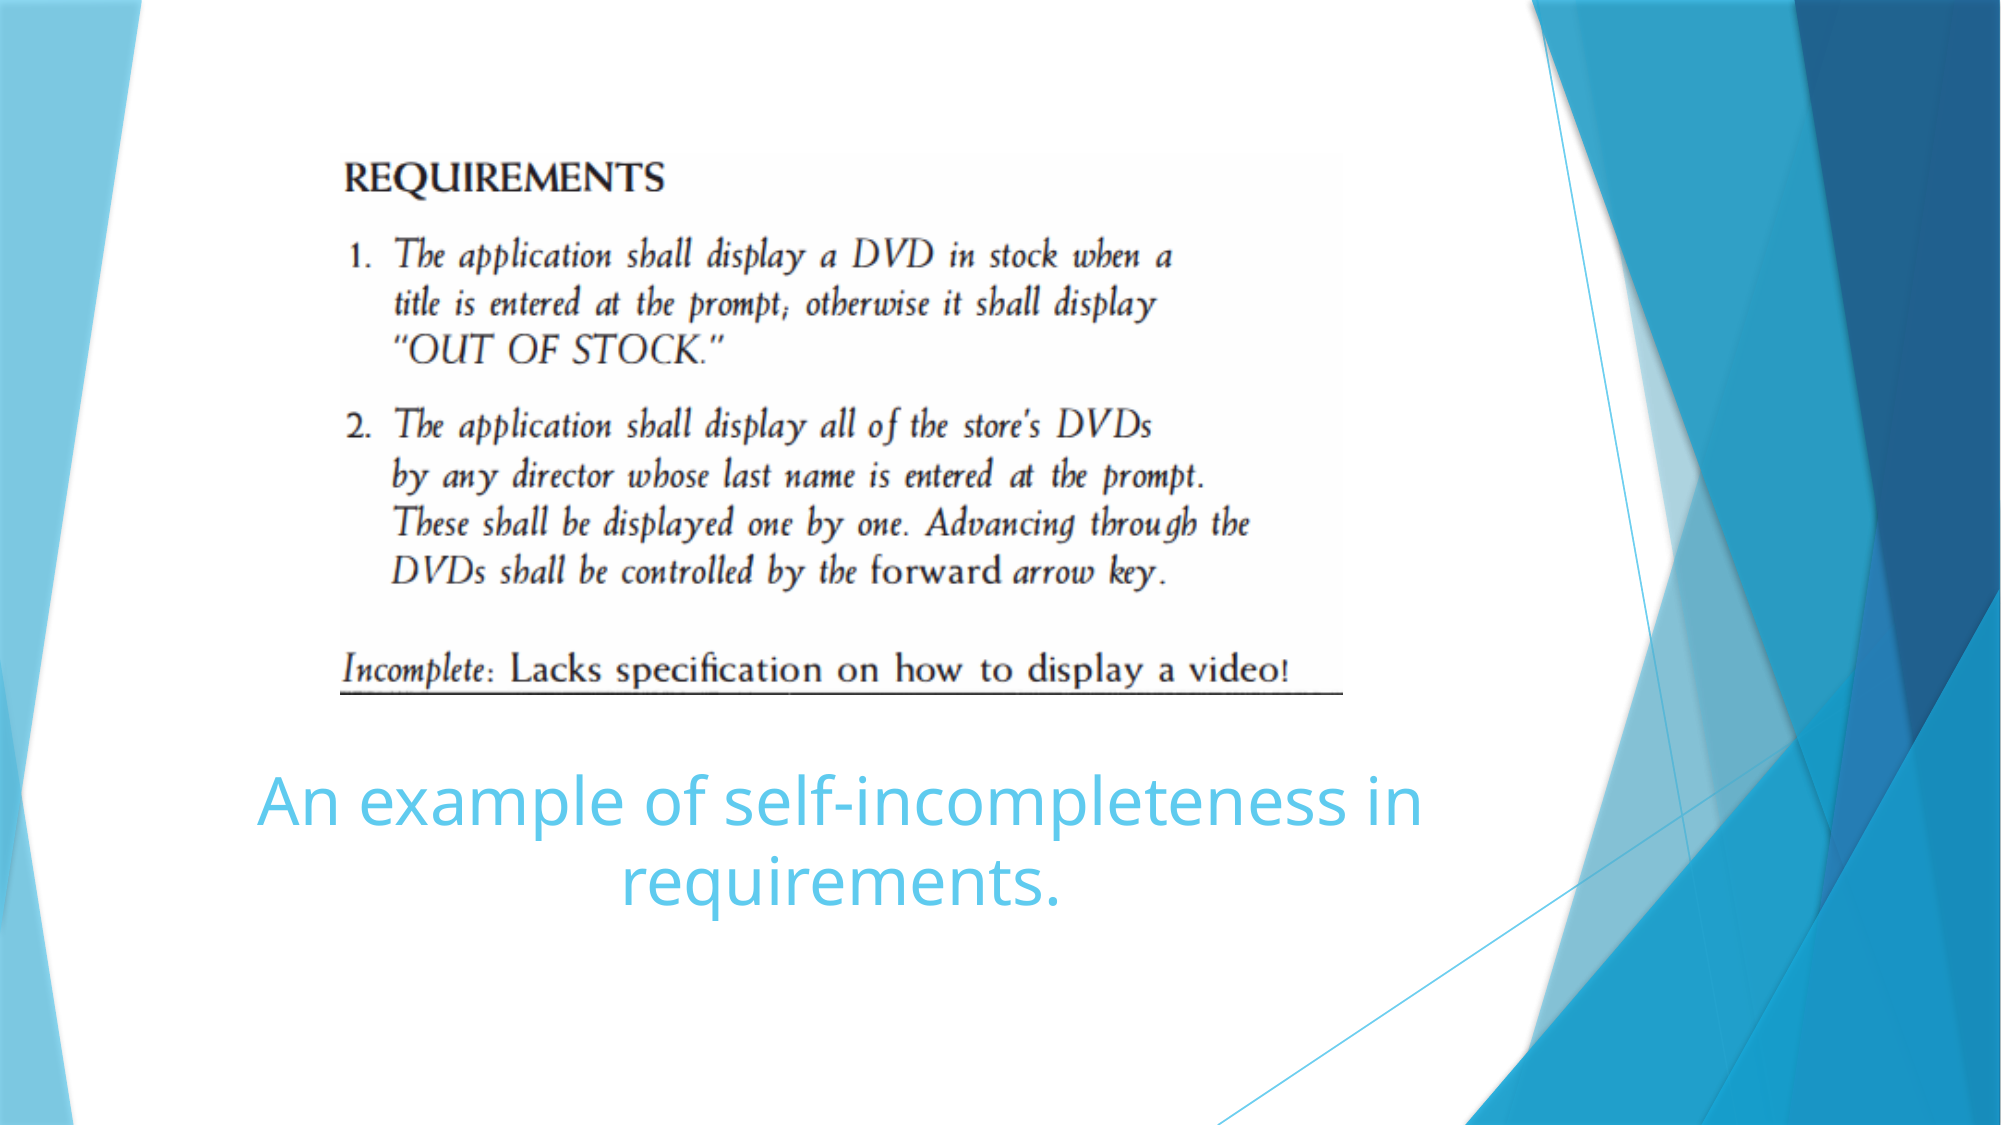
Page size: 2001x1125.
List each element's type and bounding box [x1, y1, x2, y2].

picture [339, 152, 1344, 695]
text_box [0, 0, 2000, 1125]
